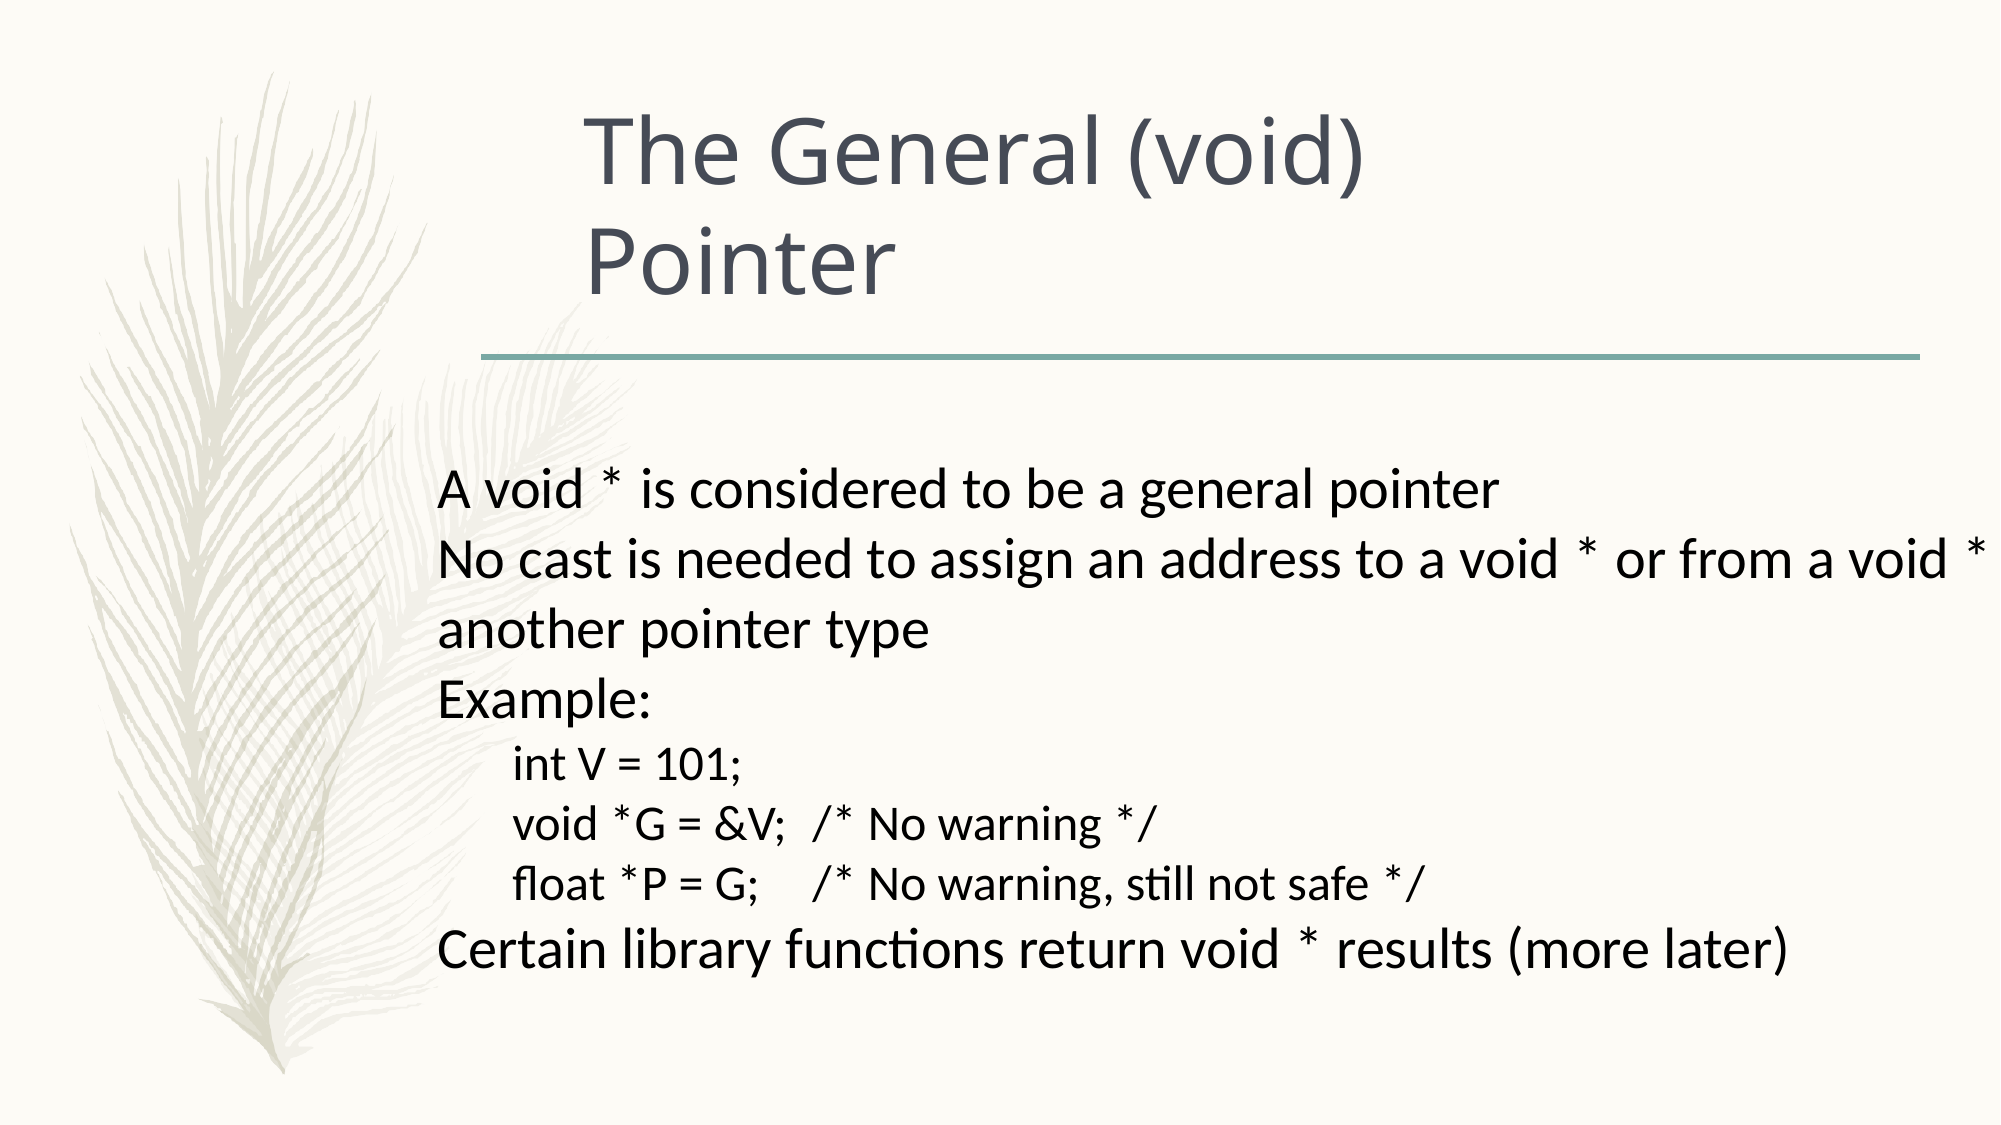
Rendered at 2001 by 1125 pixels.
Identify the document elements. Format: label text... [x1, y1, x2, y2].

picture [69, 70, 638, 1075]
list A void * is considered to be a general pointer No cast is needed to assign an address to a void * or from a void * to another pointer type Example: int V = 101; void *G = &V; /* No warning */ float *P = G; /* No warning, still not safe */ Certain library functions return void * results (more later) [437, 450, 2000, 986]
title The General (void) Pointer [583, 92, 1417, 315]
